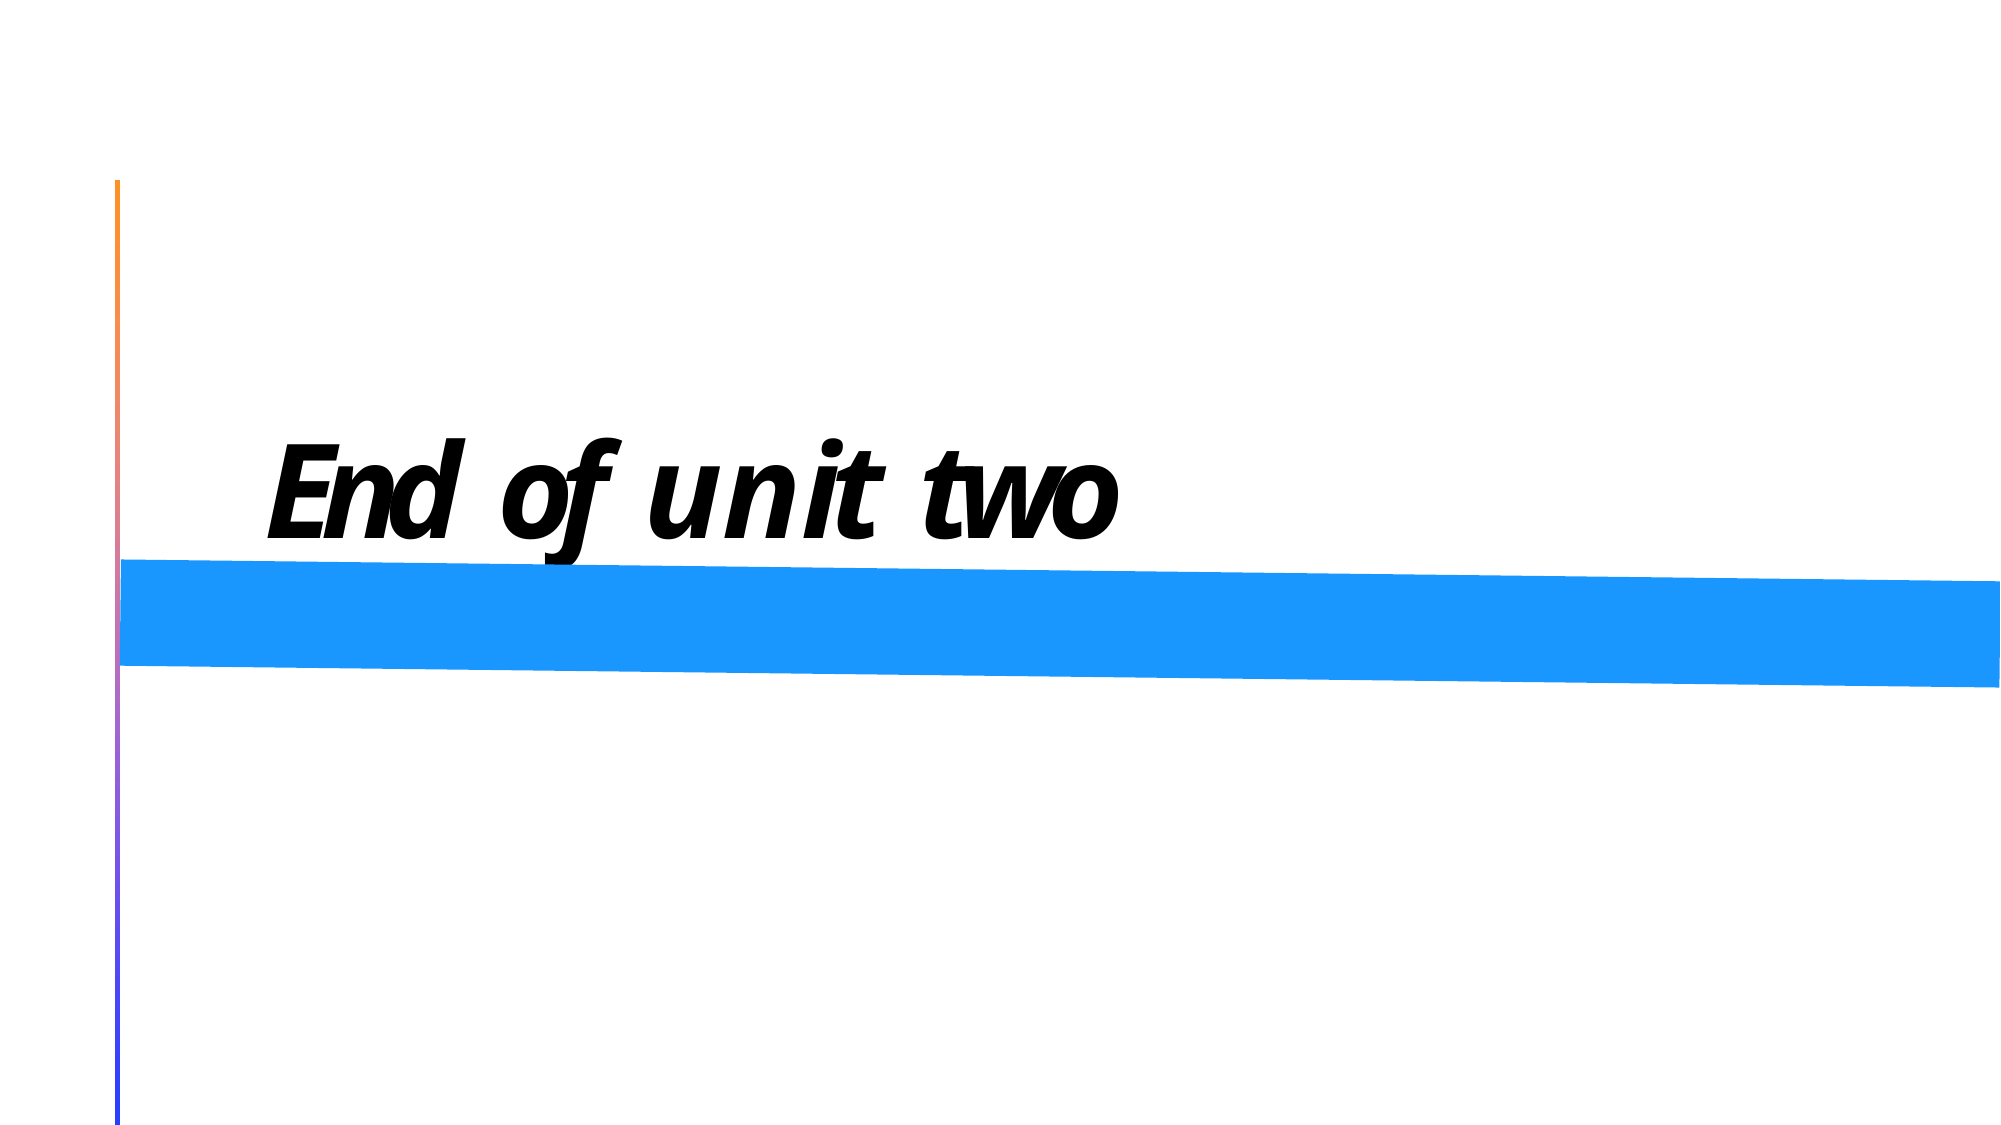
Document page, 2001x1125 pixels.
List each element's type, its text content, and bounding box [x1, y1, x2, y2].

picture [115, 180, 120, 1125]
title End of unit two [262, 404, 1191, 595]
